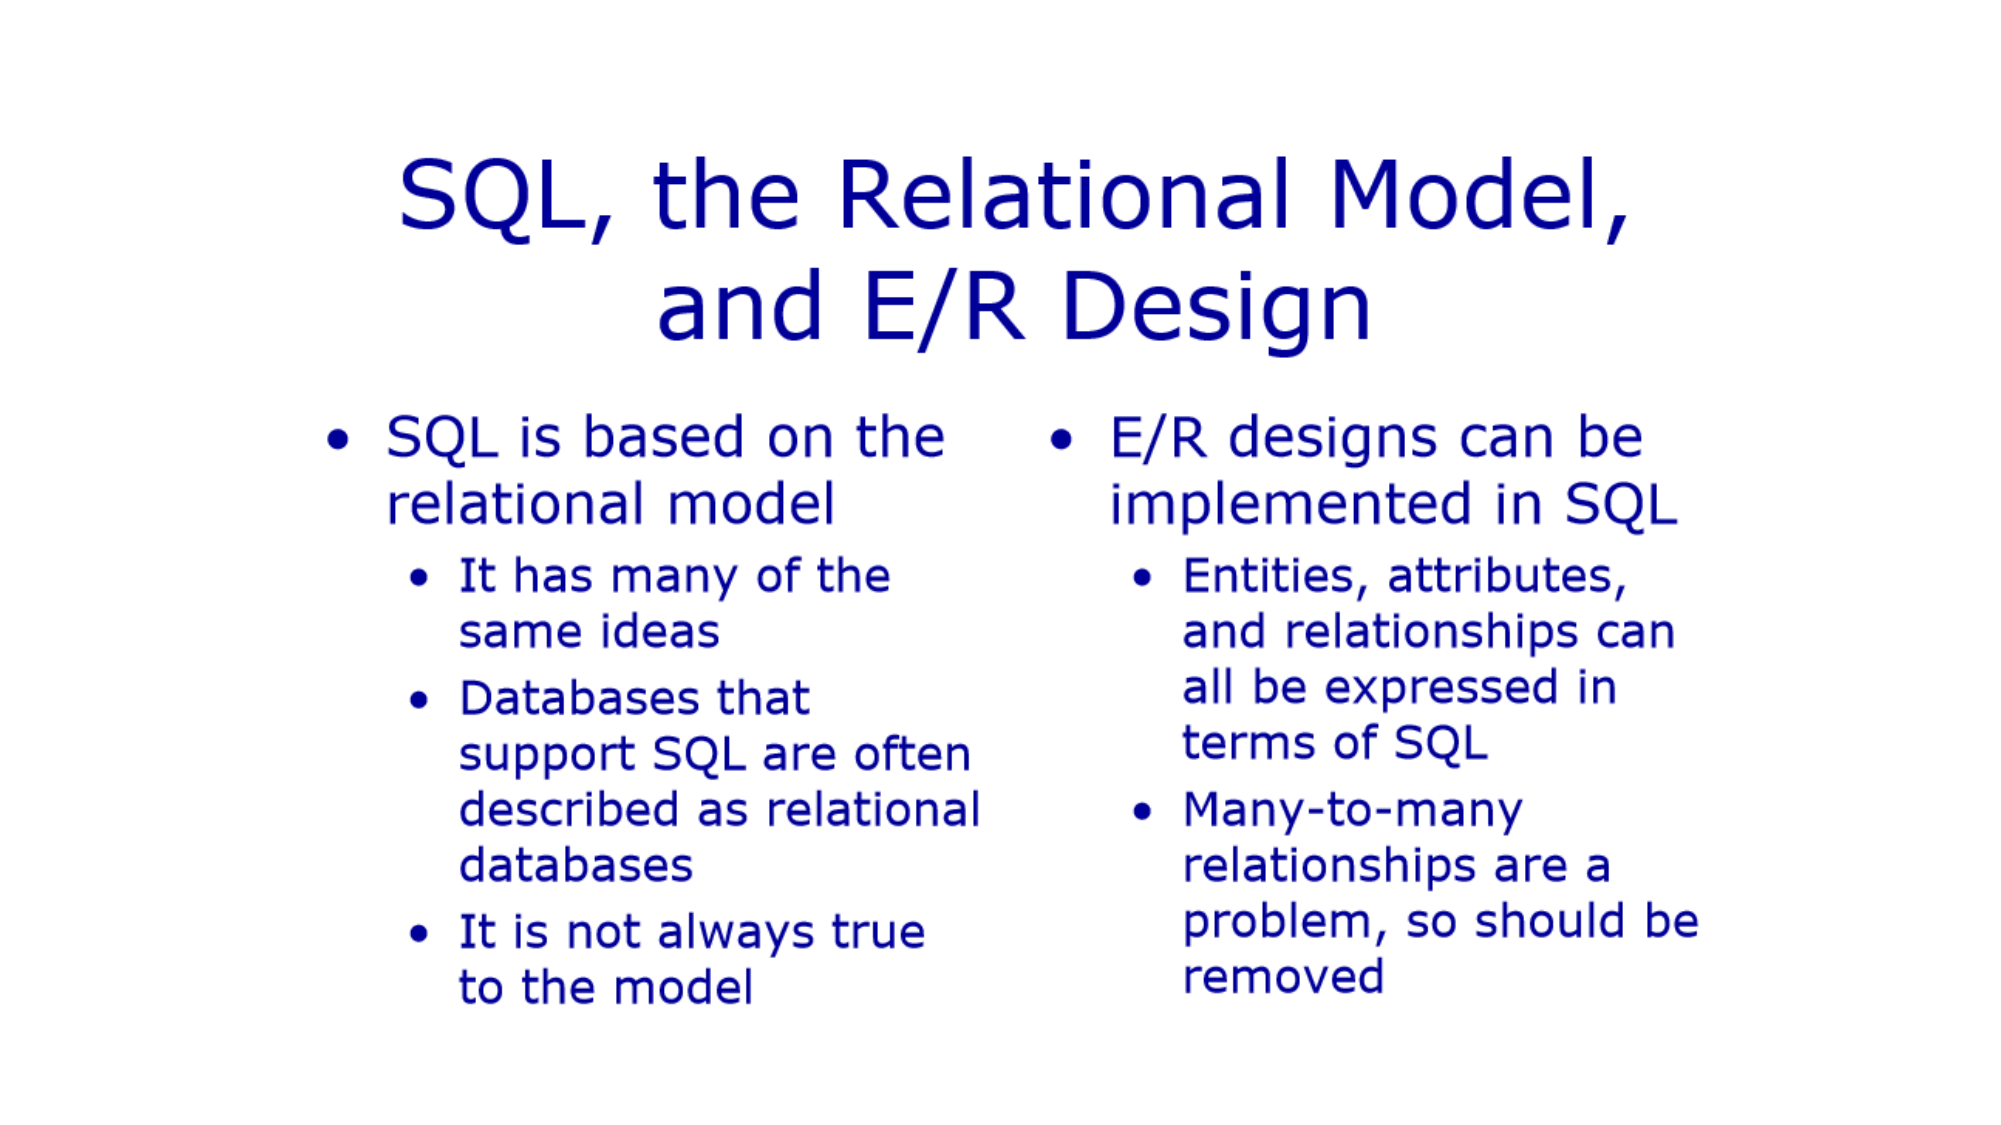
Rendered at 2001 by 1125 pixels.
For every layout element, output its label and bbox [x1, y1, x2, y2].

picture [139, 0, 1861, 1125]
